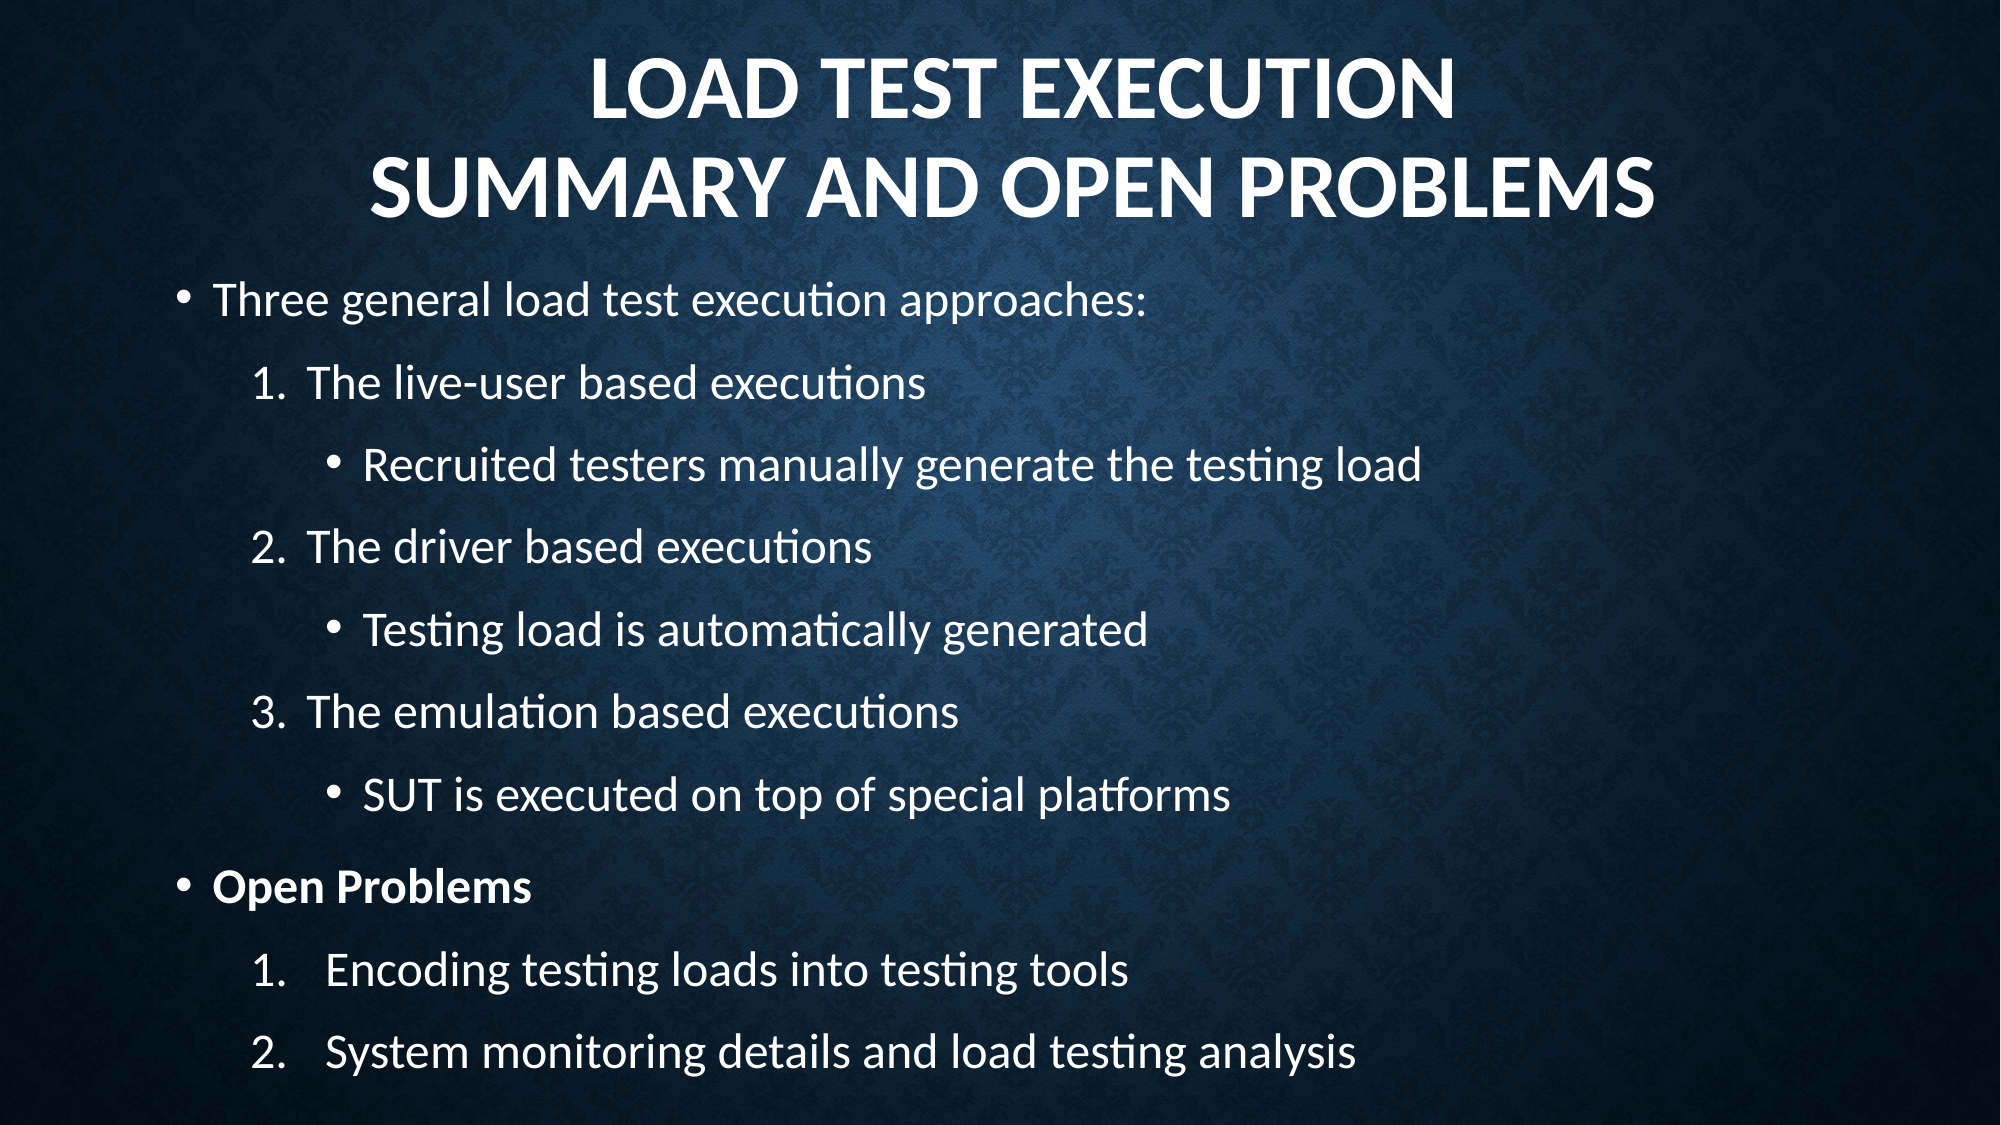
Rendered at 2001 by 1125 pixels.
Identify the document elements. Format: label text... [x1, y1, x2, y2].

title Load Test Execution SUMMARY and OPEn PRoblems [112, 29, 1915, 248]
list Three general load test execution approaches: The live-user based executions Recruited testers manually generate the testing load The driver based executions Testing load is automatically generated The emulation based executions SUT is executed on top of special platforms Open Problems Encoding testing loads into testing tools System monitoring details and load testing analysis [160, 247, 1802, 1088]
